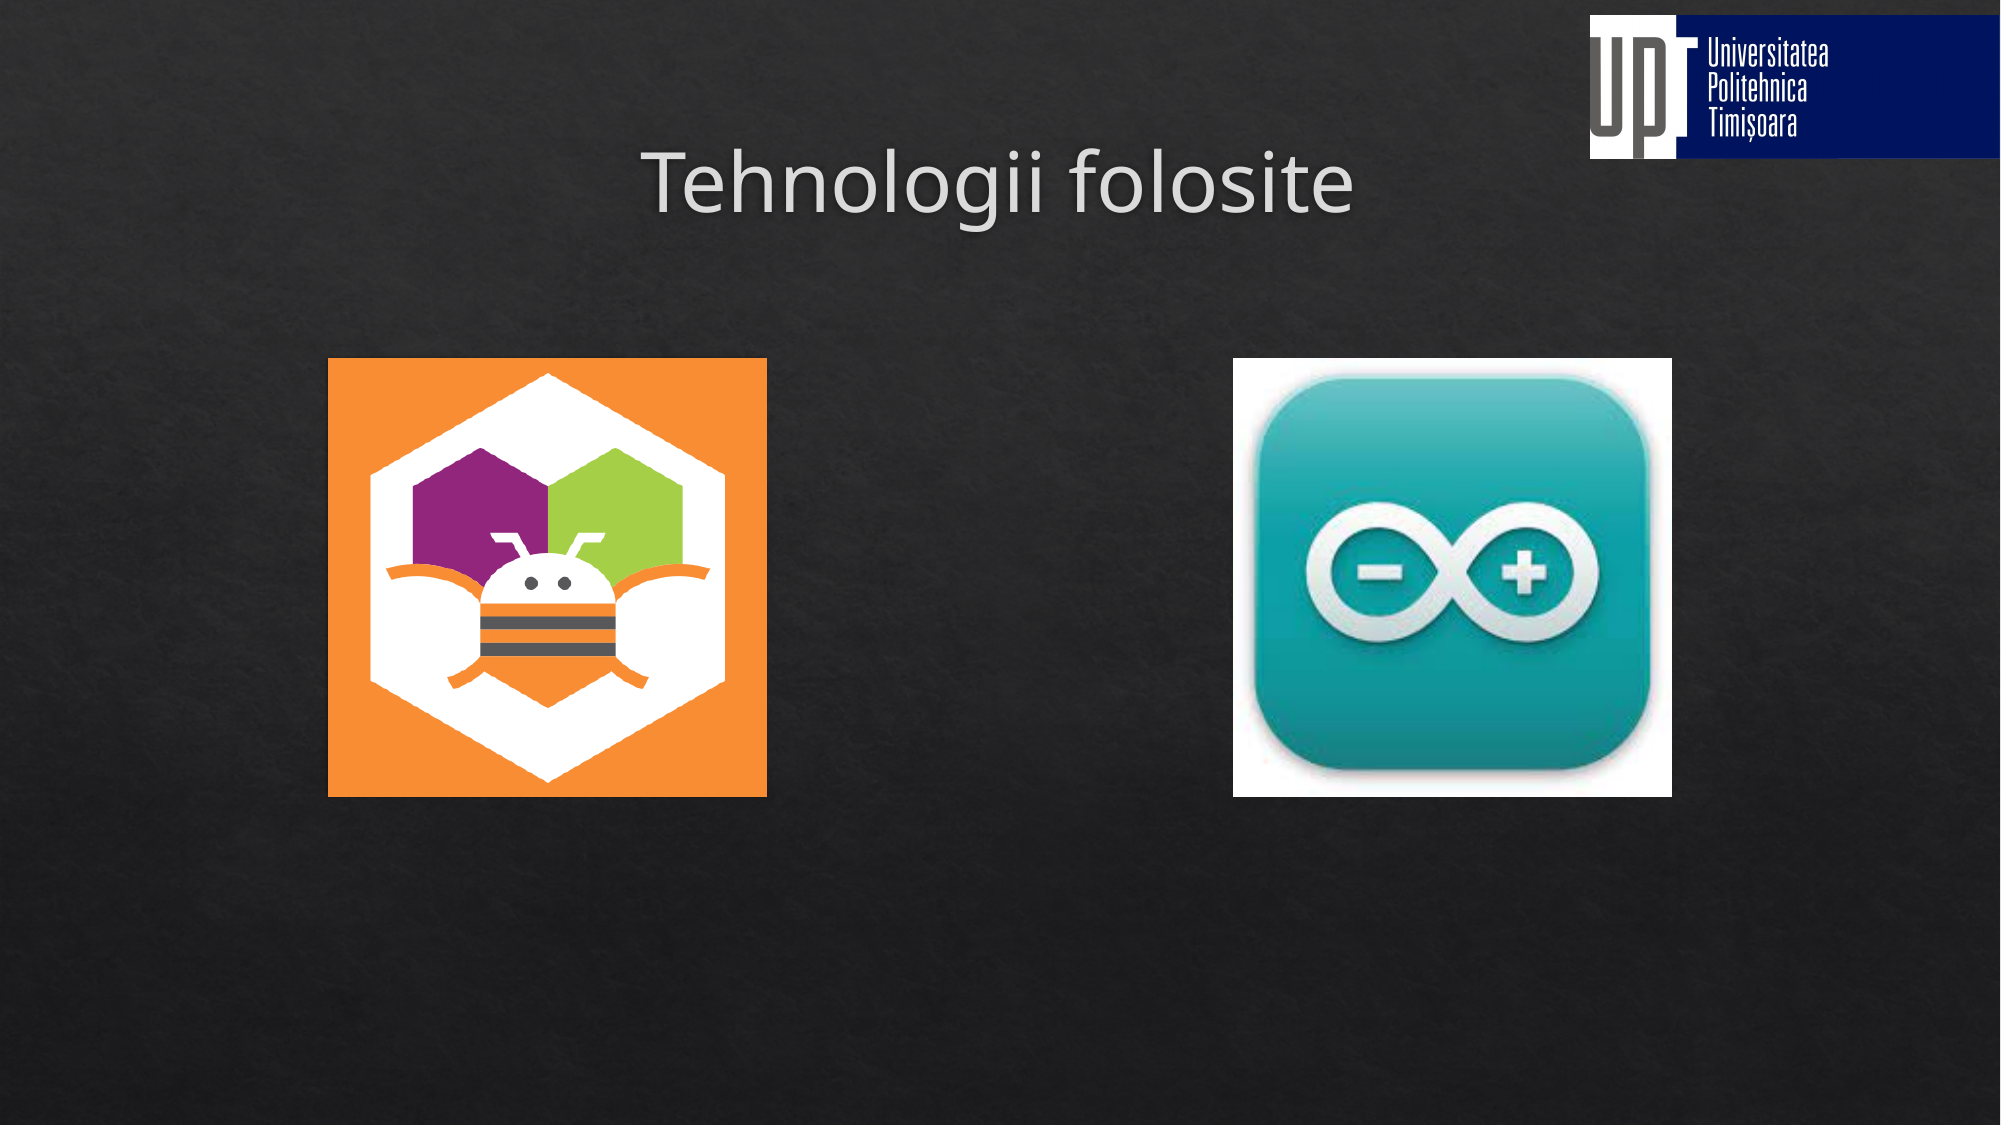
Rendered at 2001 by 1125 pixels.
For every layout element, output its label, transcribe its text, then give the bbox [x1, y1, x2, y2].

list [327, 358, 767, 798]
title Tehnologii folosite [149, 99, 1849, 260]
picture [1233, 358, 1673, 798]
picture [1589, 15, 2000, 159]
